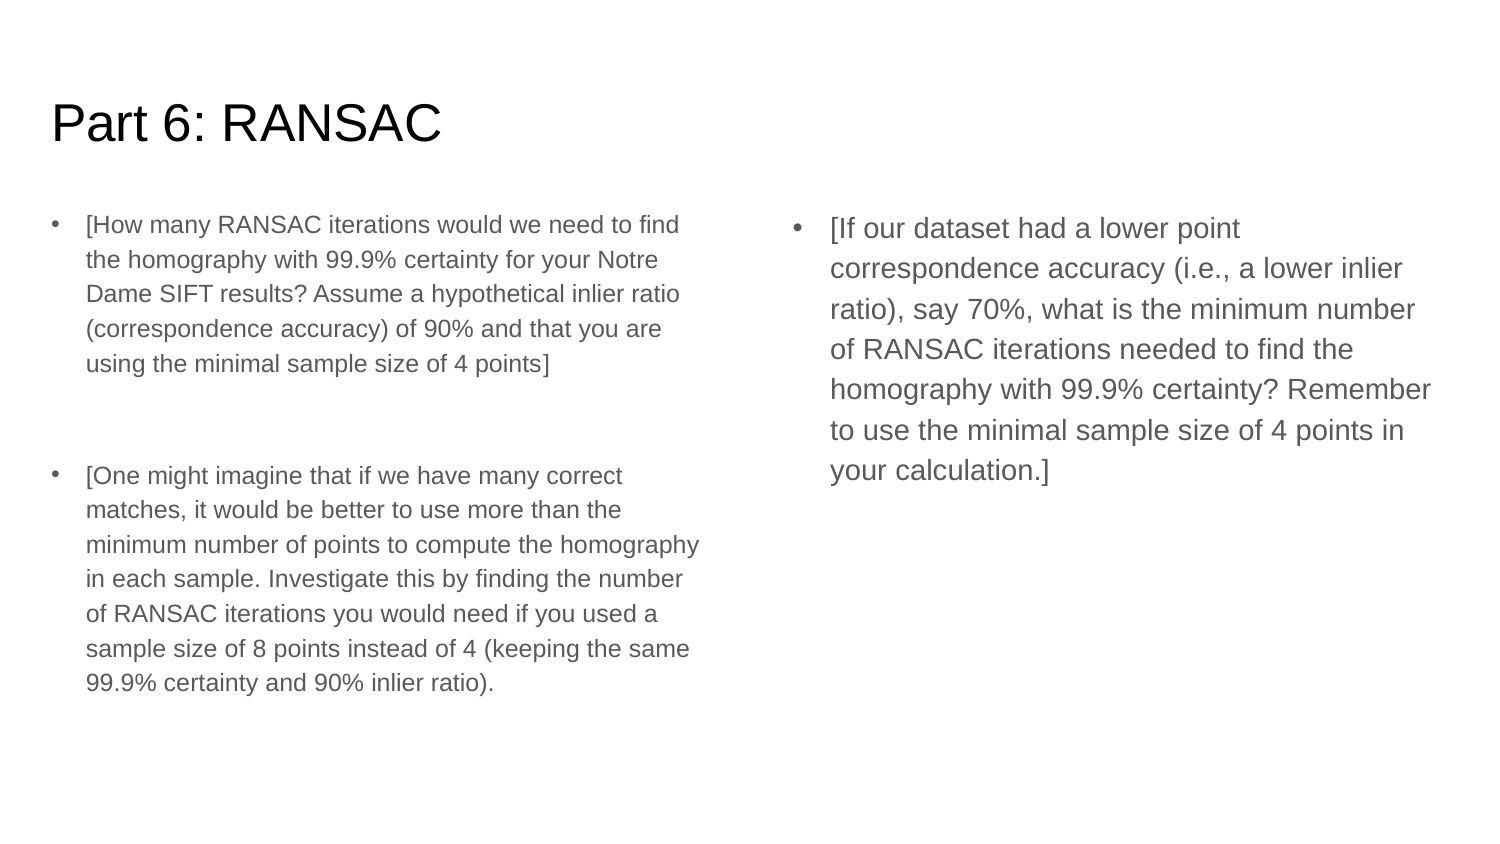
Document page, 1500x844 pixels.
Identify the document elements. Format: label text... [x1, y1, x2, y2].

title Part 6: RANSAC [51, 72, 1449, 167]
list [If our dataset had a lower point correspondence accuracy (i.e., a lower inlier ratio), say 70%, what is the minimum number of RANSAC iterations needed to find the homography with 99.9% certainty? Remember to use the minimal sample size of 4 points in your calculation.] [792, 189, 1449, 750]
list [How many RANSAC iterations would we need to find the homography with 99.9% certainty for your Notre Dame SIFT results? Assume a hypothetical inlier ratio (correspondence accuracy) of 90% and that you are using the minimal sample size of 4 points] [One might imagine that if we have many correct matches, it would be better to use more than the minimum number of points to compute the homography in each sample. Investigate this by finding the number of RANSAC iterations you would need if you used a sample size of 8 points instead of 4 (keeping the same 99.9% certainty and 90% inlier ratio). [51, 189, 708, 750]
